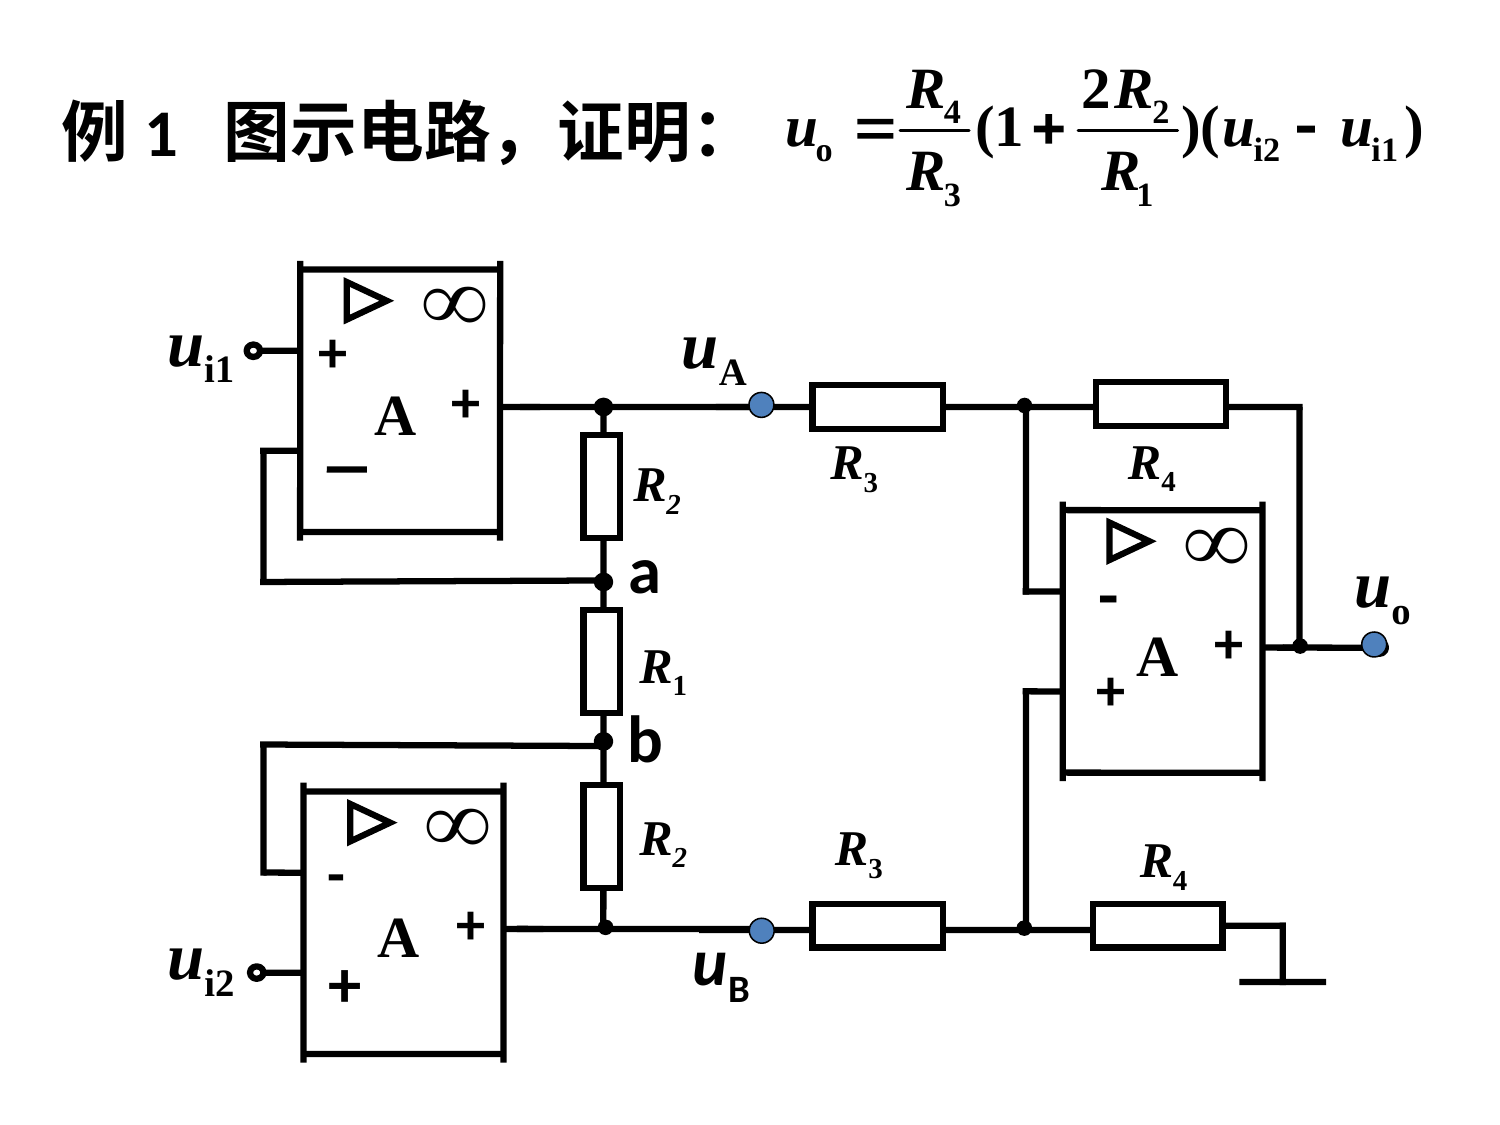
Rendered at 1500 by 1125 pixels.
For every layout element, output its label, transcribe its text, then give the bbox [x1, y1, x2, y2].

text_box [782, 58, 1426, 211]
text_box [152, 269, 1464, 1055]
text_box 例1 图示电路，证明： [46, 81, 777, 177]
